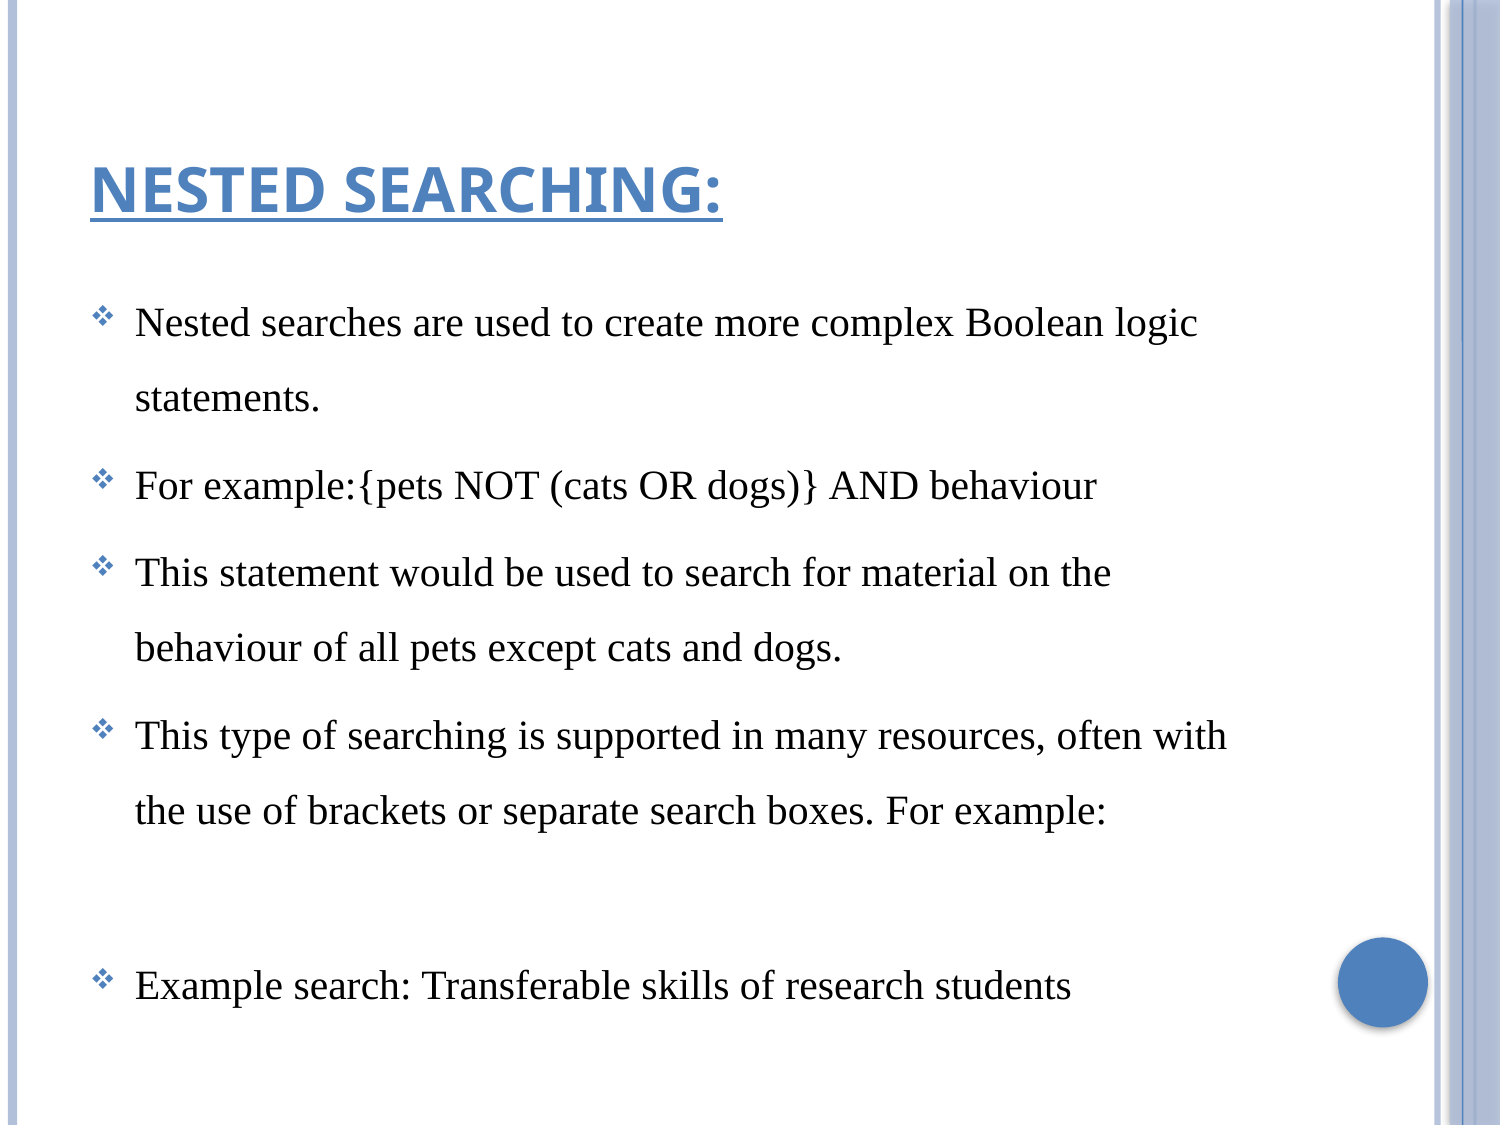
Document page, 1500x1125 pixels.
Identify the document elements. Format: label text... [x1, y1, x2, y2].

title Nested Searching: [75, 45, 1300, 233]
list Nested searches are used to create more complex Boolean logic statements. For example:{pets NOT (cats OR dogs)} AND behaviour This statement would be used to search for material on the behaviour of all pets except cats and dogs. This type of searching is supported in many resources, often with the use of brackets or separate search boxes. For example: Example search: Transferable skills of research students [75, 262, 1300, 1062]
